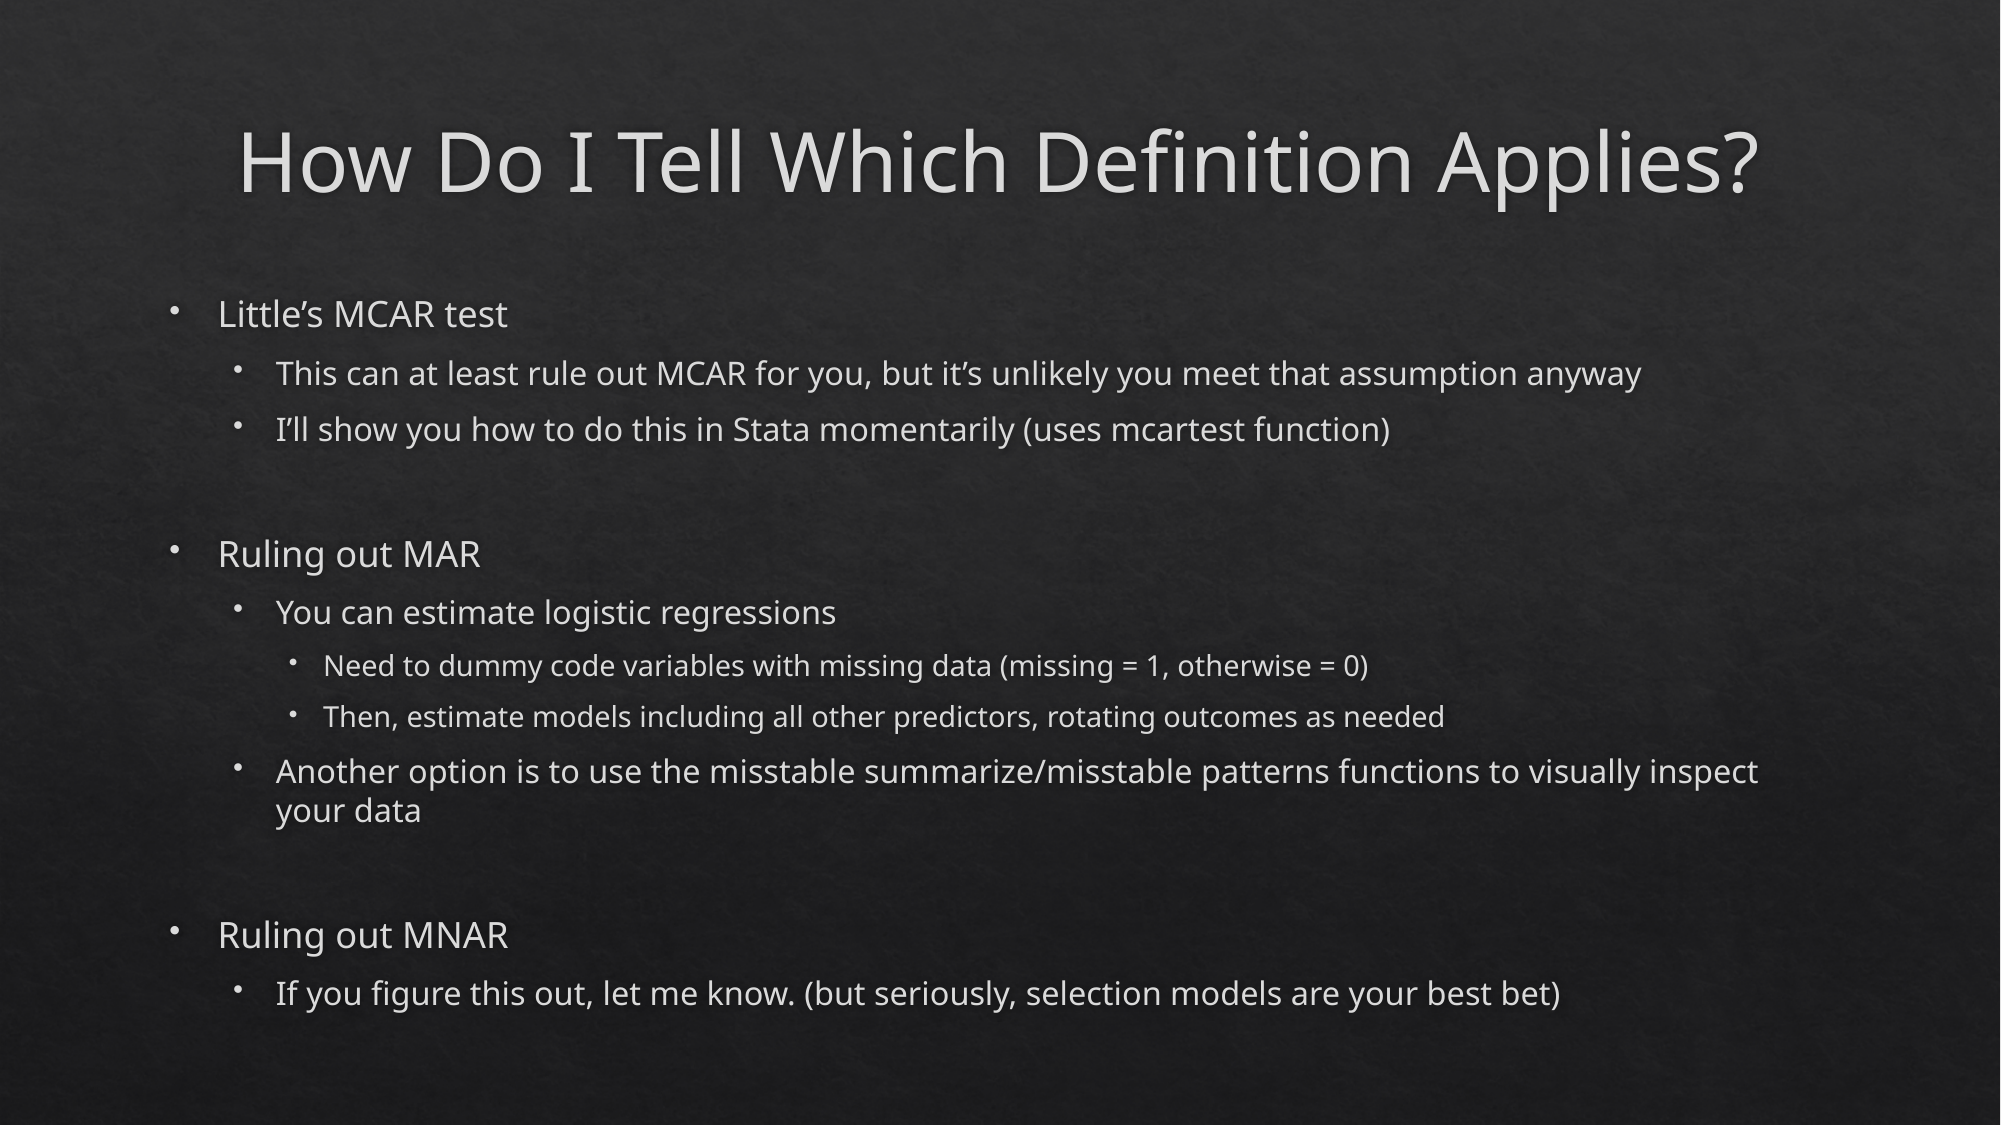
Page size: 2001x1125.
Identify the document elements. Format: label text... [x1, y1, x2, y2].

title How Do I Tell Which Definition Applies? [149, 99, 1849, 218]
list Little’s MCAR test This can at least rule out MCAR for you, but it’s unlikely you meet that assumption anyway I’ll show you how to do this in Stata momentarily (uses mcartest function) Ruling out MAR You can estimate logistic regressions Need to dummy code variables with missing data (missing = 1, otherwise = 0) Then, estimate models including all other predictors, rotating outcomes as needed Another option is to use the misstable summarize/misstable patterns functions to visually inspect your data Ruling out MNAR If you figure this out, let me know. (but seriously, selection models are your best bet) [149, 284, 1849, 1025]
